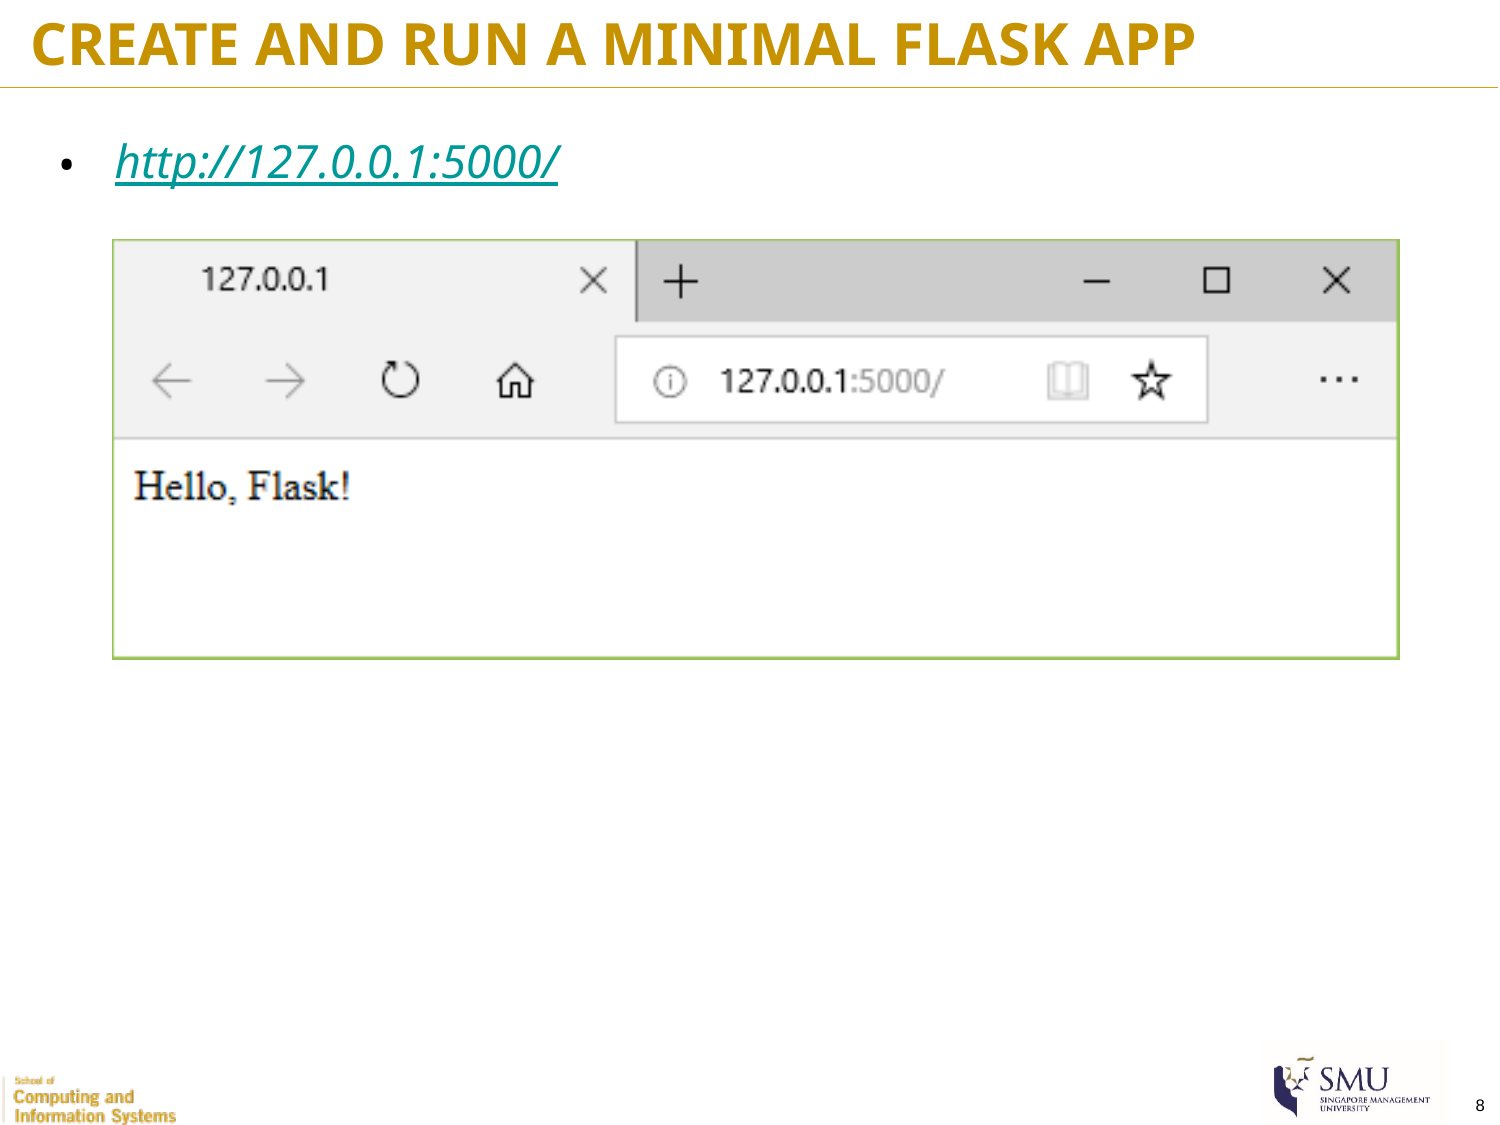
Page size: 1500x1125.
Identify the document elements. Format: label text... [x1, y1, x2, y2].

text_box http://127.0.0.1:5000/ [43, 125, 1472, 1000]
text_box CREATE AND RUN A MINIMAL FLASK APP [15, 0, 1499, 86]
picture [0, 1070, 179, 1125]
picture [111, 239, 1400, 660]
slide_number ‹#› [1325, 1087, 1500, 1125]
picture [1262, 1041, 1450, 1125]
